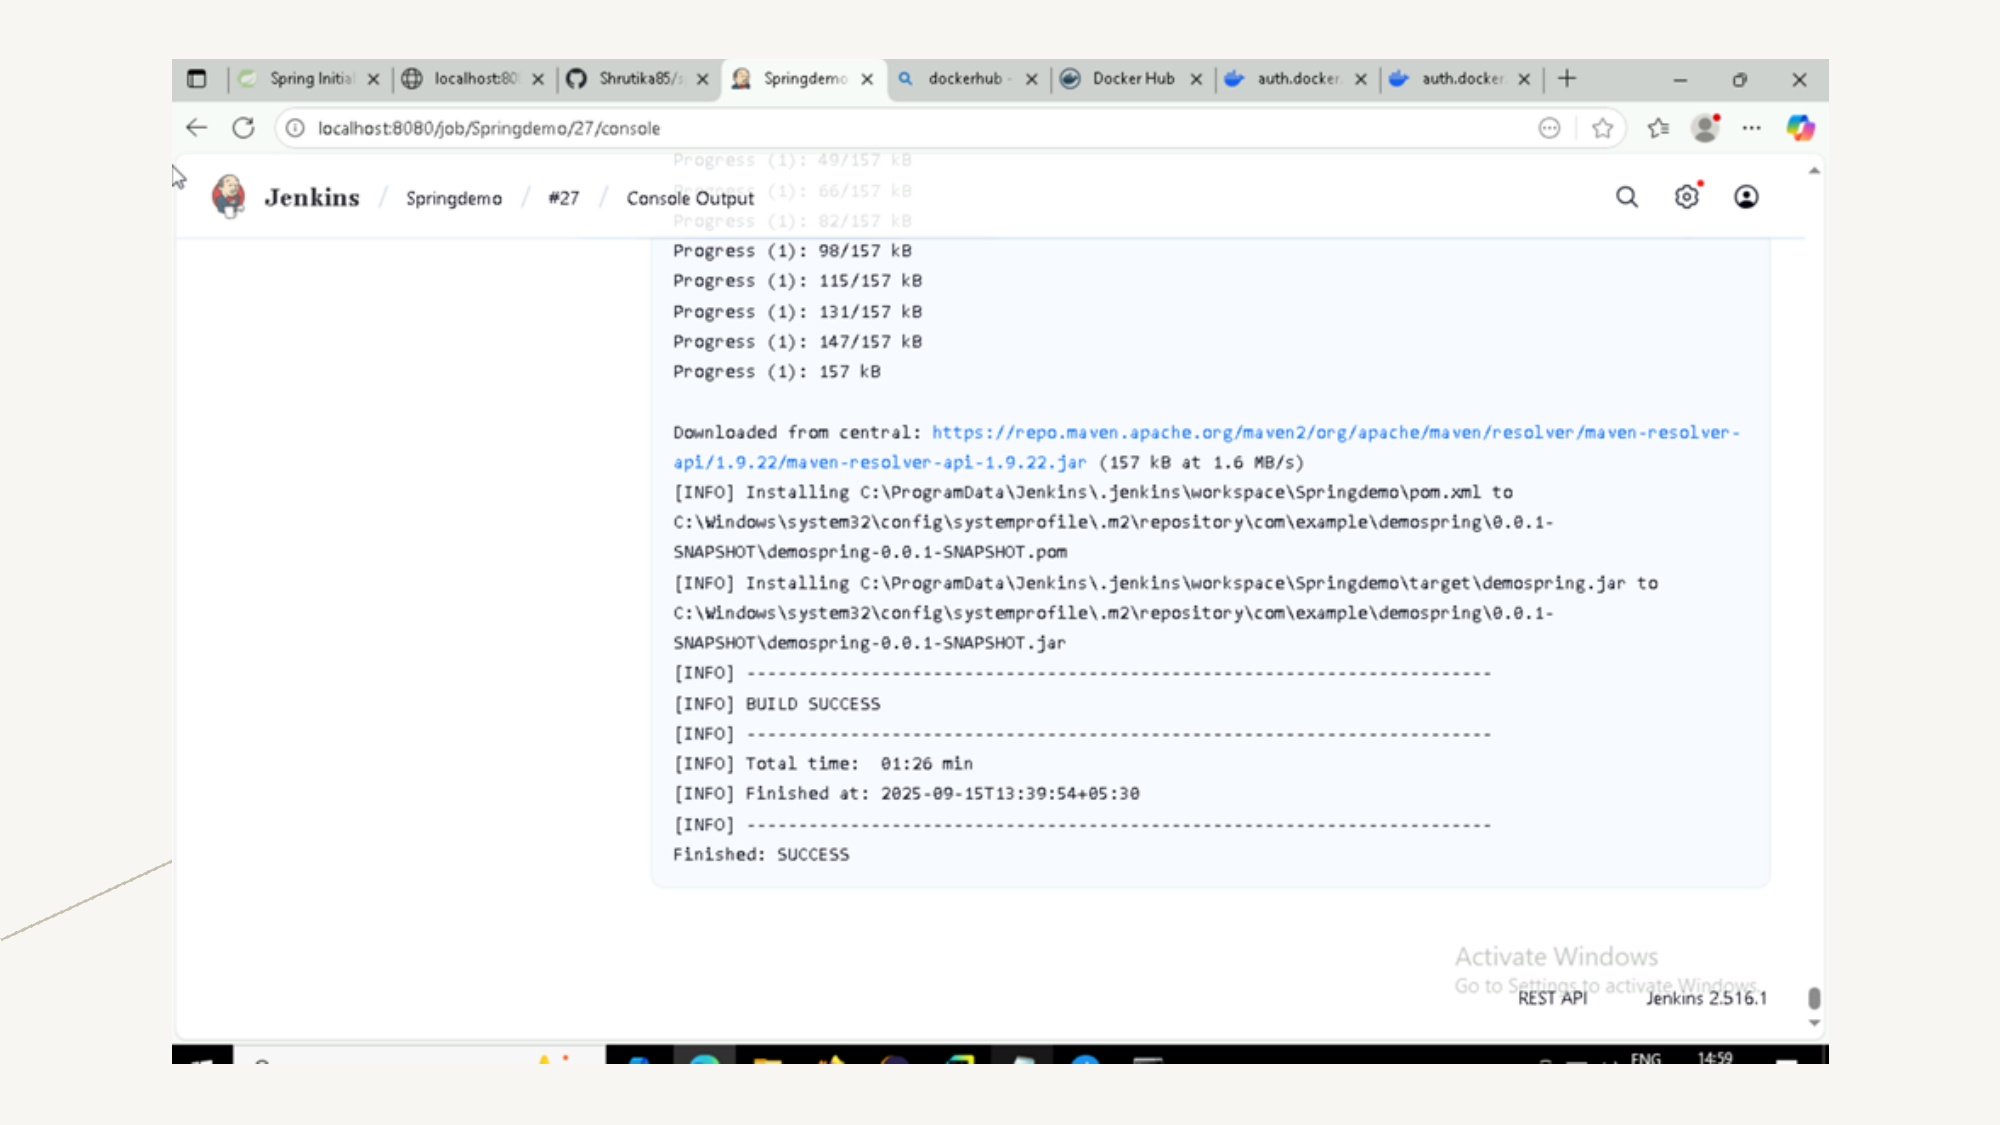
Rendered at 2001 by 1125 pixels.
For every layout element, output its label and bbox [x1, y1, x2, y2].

picture [0, 59, 1829, 1064]
